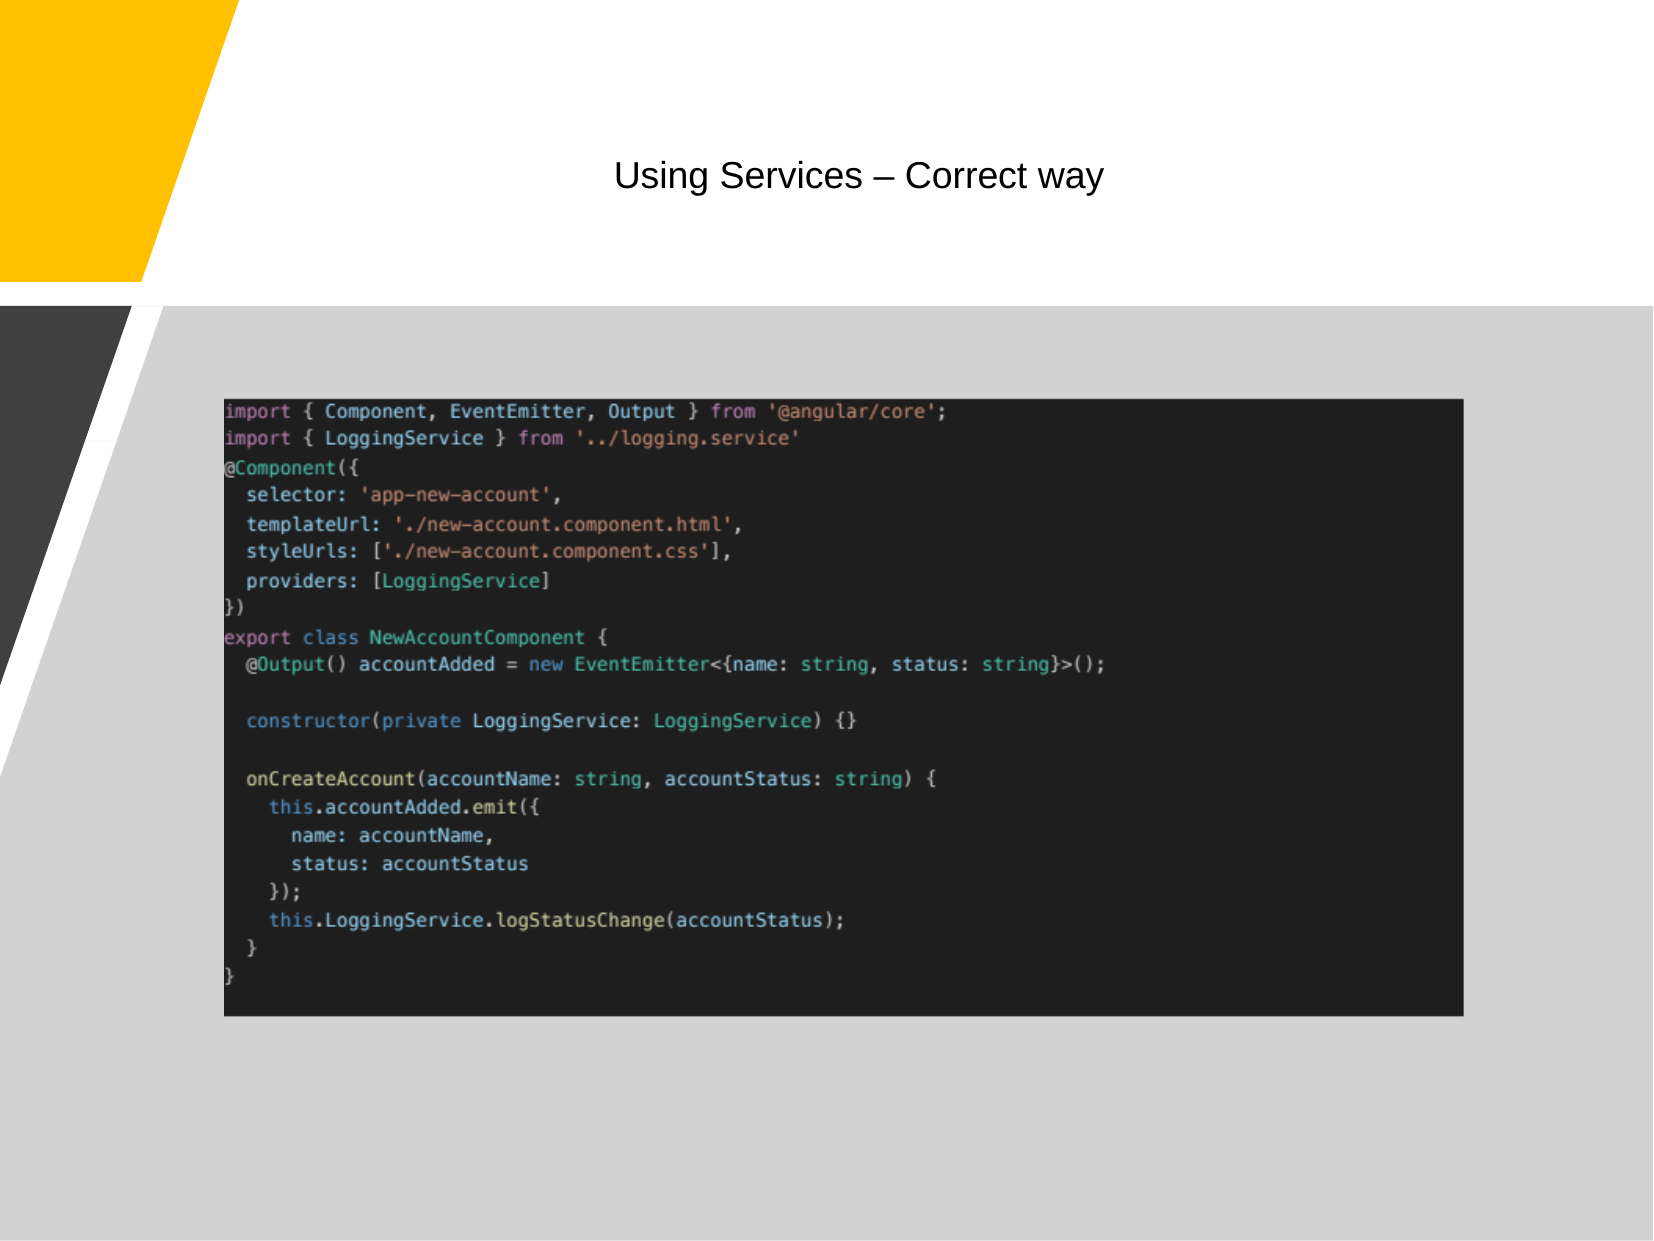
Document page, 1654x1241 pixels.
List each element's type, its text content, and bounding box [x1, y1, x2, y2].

text_box [0, 304, 1654, 1241]
title Using Services – Correct way [224, 66, 1495, 282]
text_box [0, 304, 134, 686]
text_box [0, 0, 241, 283]
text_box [224, 393, 1464, 1136]
